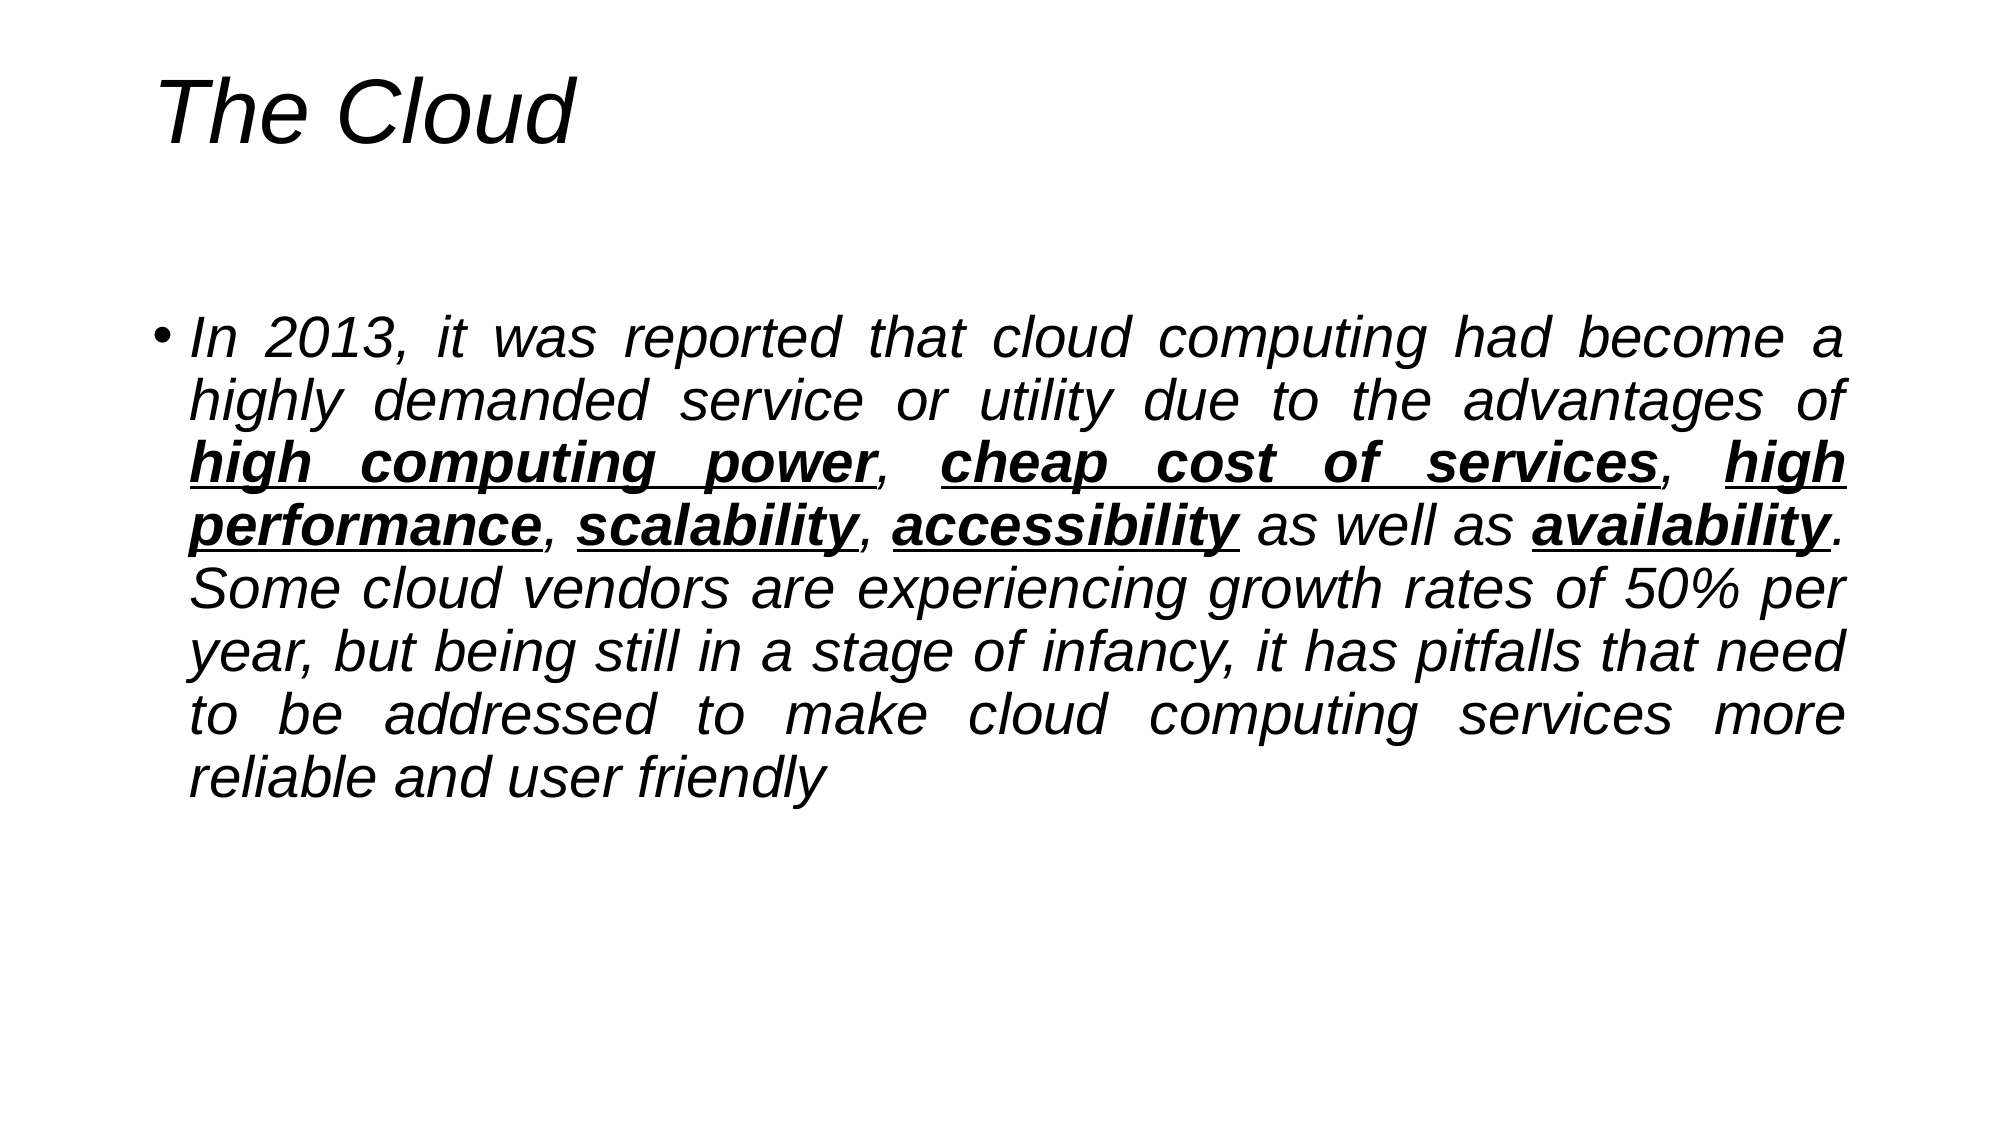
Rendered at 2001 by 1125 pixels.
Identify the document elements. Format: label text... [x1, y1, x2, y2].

list In 2013, it was reported that cloud computing had become a highly demanded service or utility due to the advantages of high computing power, cheap cost of services, high performance, scalability, accessibility as well as availability. Some cloud vendors are experiencing growth rates of 50% per year, but being still in a stage of infancy, it has pitfalls that need to be addressed to make cloud computing services more reliable and user friendly [137, 299, 1863, 1014]
title The Cloud [137, 59, 1863, 278]
